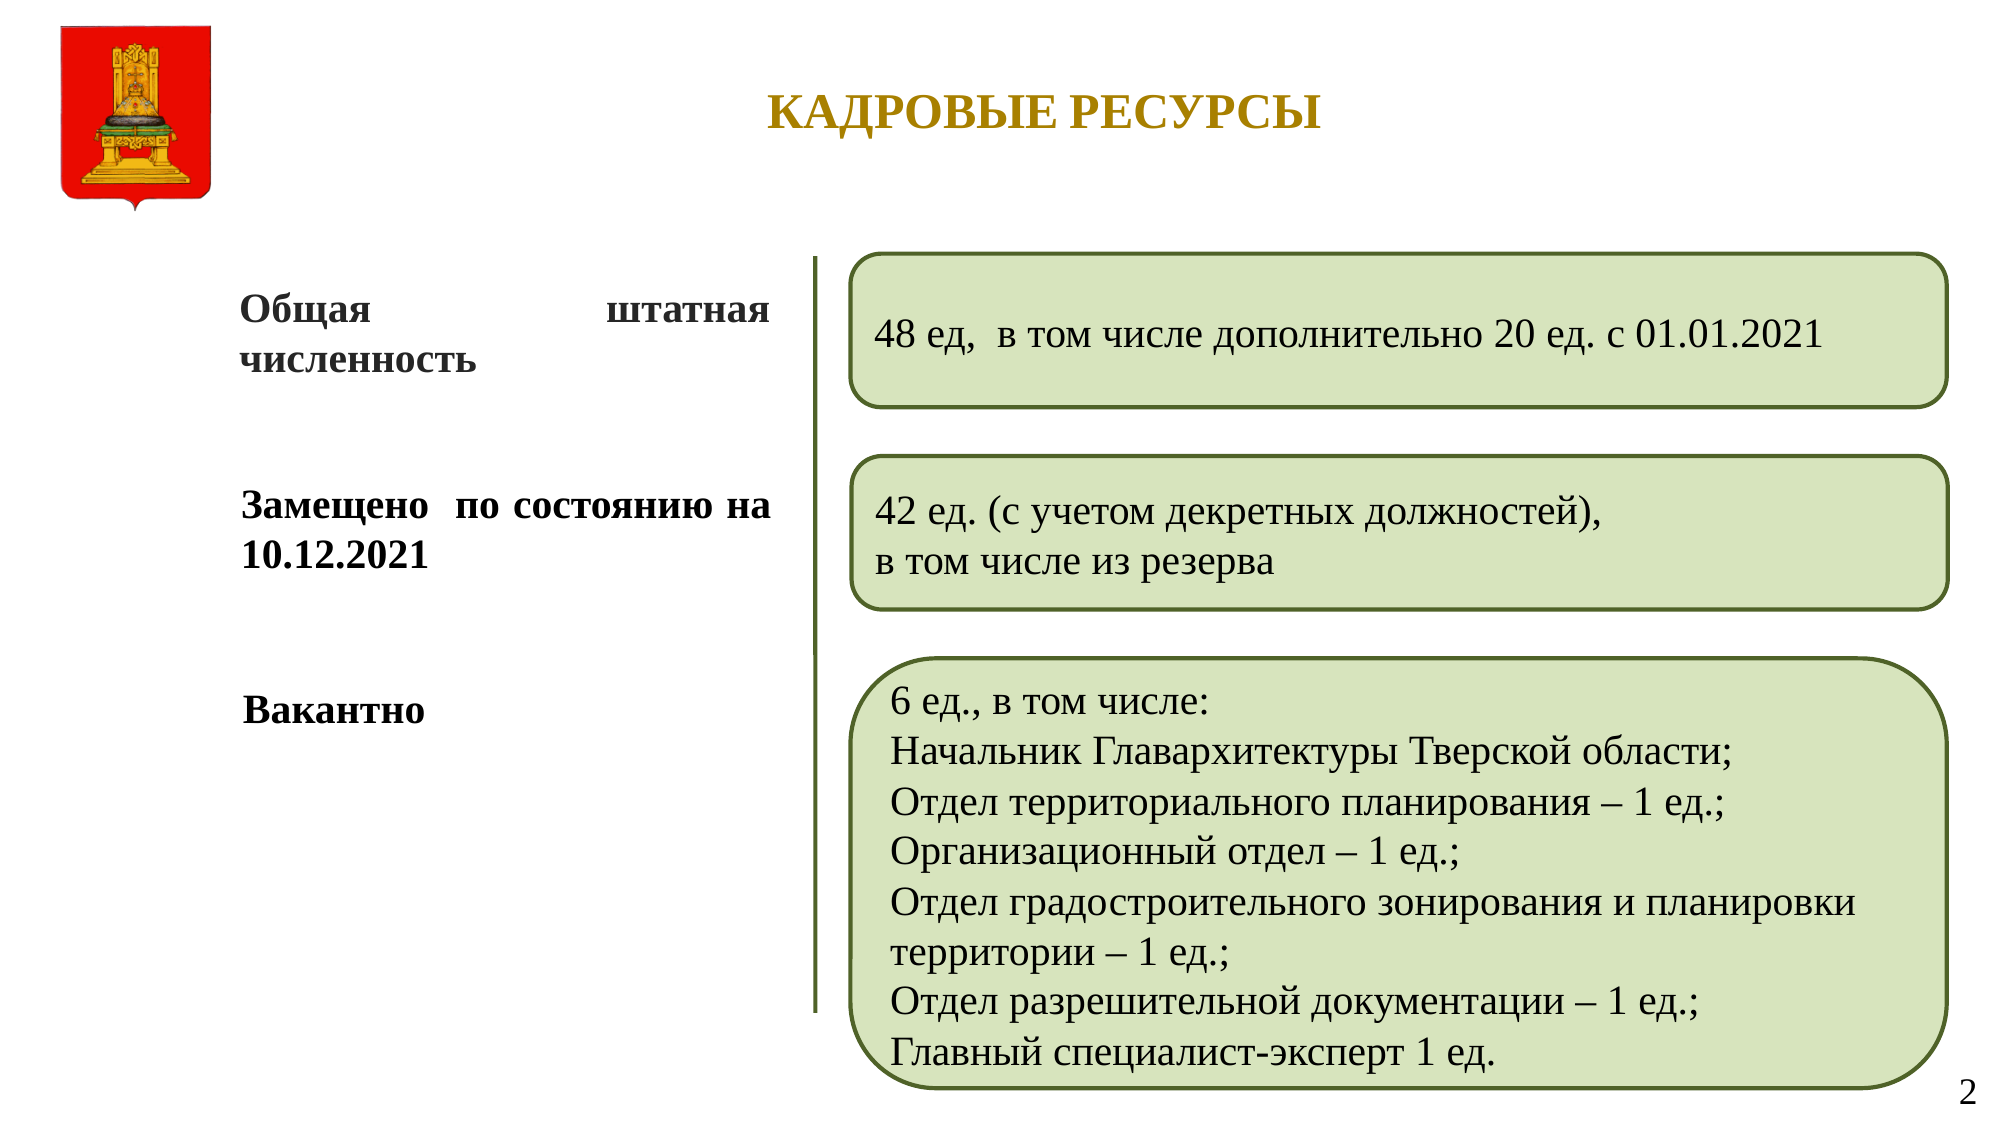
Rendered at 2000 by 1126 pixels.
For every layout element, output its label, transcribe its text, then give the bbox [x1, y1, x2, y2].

text_box 2 [1533, 1060, 1998, 1119]
text_box Замещено по состоянию на 10.12.2021 [226, 469, 787, 585]
text_box 48 ед, в том числе дополнительно 20 ед. с 01.01.2021 [848, 251, 1949, 410]
text_box [813, 256, 818, 1013]
text_box Вакантно [228, 674, 789, 740]
text_box 6 ед., в том числе: Начальник Главархитектуры Тверской области; Отдел территориального планирования – 1 ед.; Организационный отдел – 1 ед.; Отдел градостроительного зонирования и планировки территории – 1 ед.; Отдел разрешительной документации – 1 ед.; Главный специалист-эксперт 1 ед. [848, 656, 1949, 1091]
text_box 42 ед. (с учетом декретных должностей), в том числе из резерва [849, 453, 1950, 612]
text_box Общая штатная численность [224, 273, 785, 389]
text_box КАДРОВЫЕ РЕСУРСЫ [246, 68, 1843, 149]
picture [56, 16, 221, 221]
